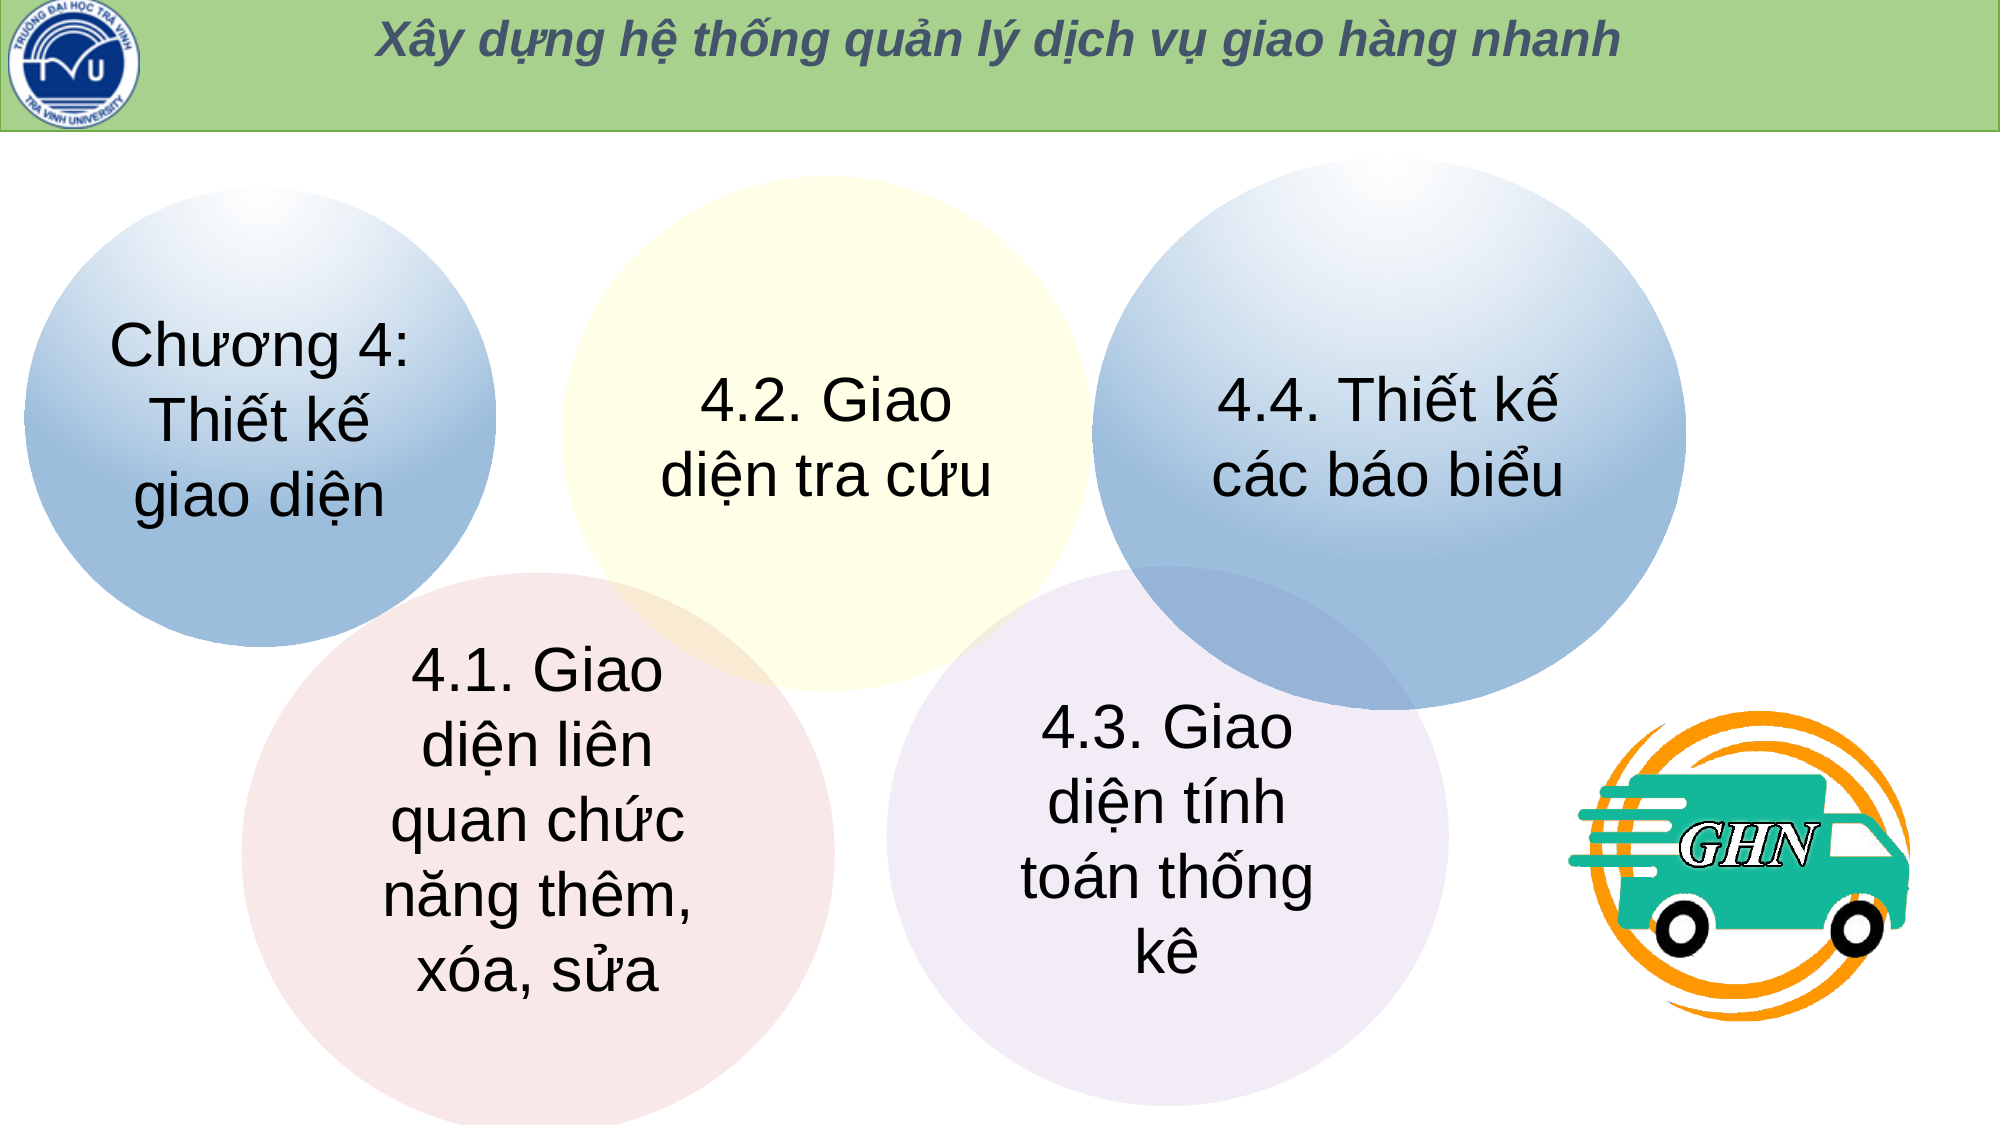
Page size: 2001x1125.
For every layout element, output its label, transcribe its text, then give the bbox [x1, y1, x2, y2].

text_box 4.2. Giao diện tra cứu [560, 174, 1092, 693]
text_box 4.3. Giao diện tính toán thống kê​ [885, 568, 1450, 1108]
picture [1515, 634, 1975, 1093]
text_box Chương 4: Thiết kế giao diện [23, 186, 497, 648]
text_box 4.1. Giao diện liên quan chức năng thêm, xóa, sửa [240, 571, 836, 1125]
text_box 4.4. Thiết kế các báo biểu [1091, 156, 1687, 711]
picture [8, 0, 140, 129]
text_box Xây dựng hệ thống quản lý dịch vụ giao hàng nhanh [0, 0, 2000, 132]
